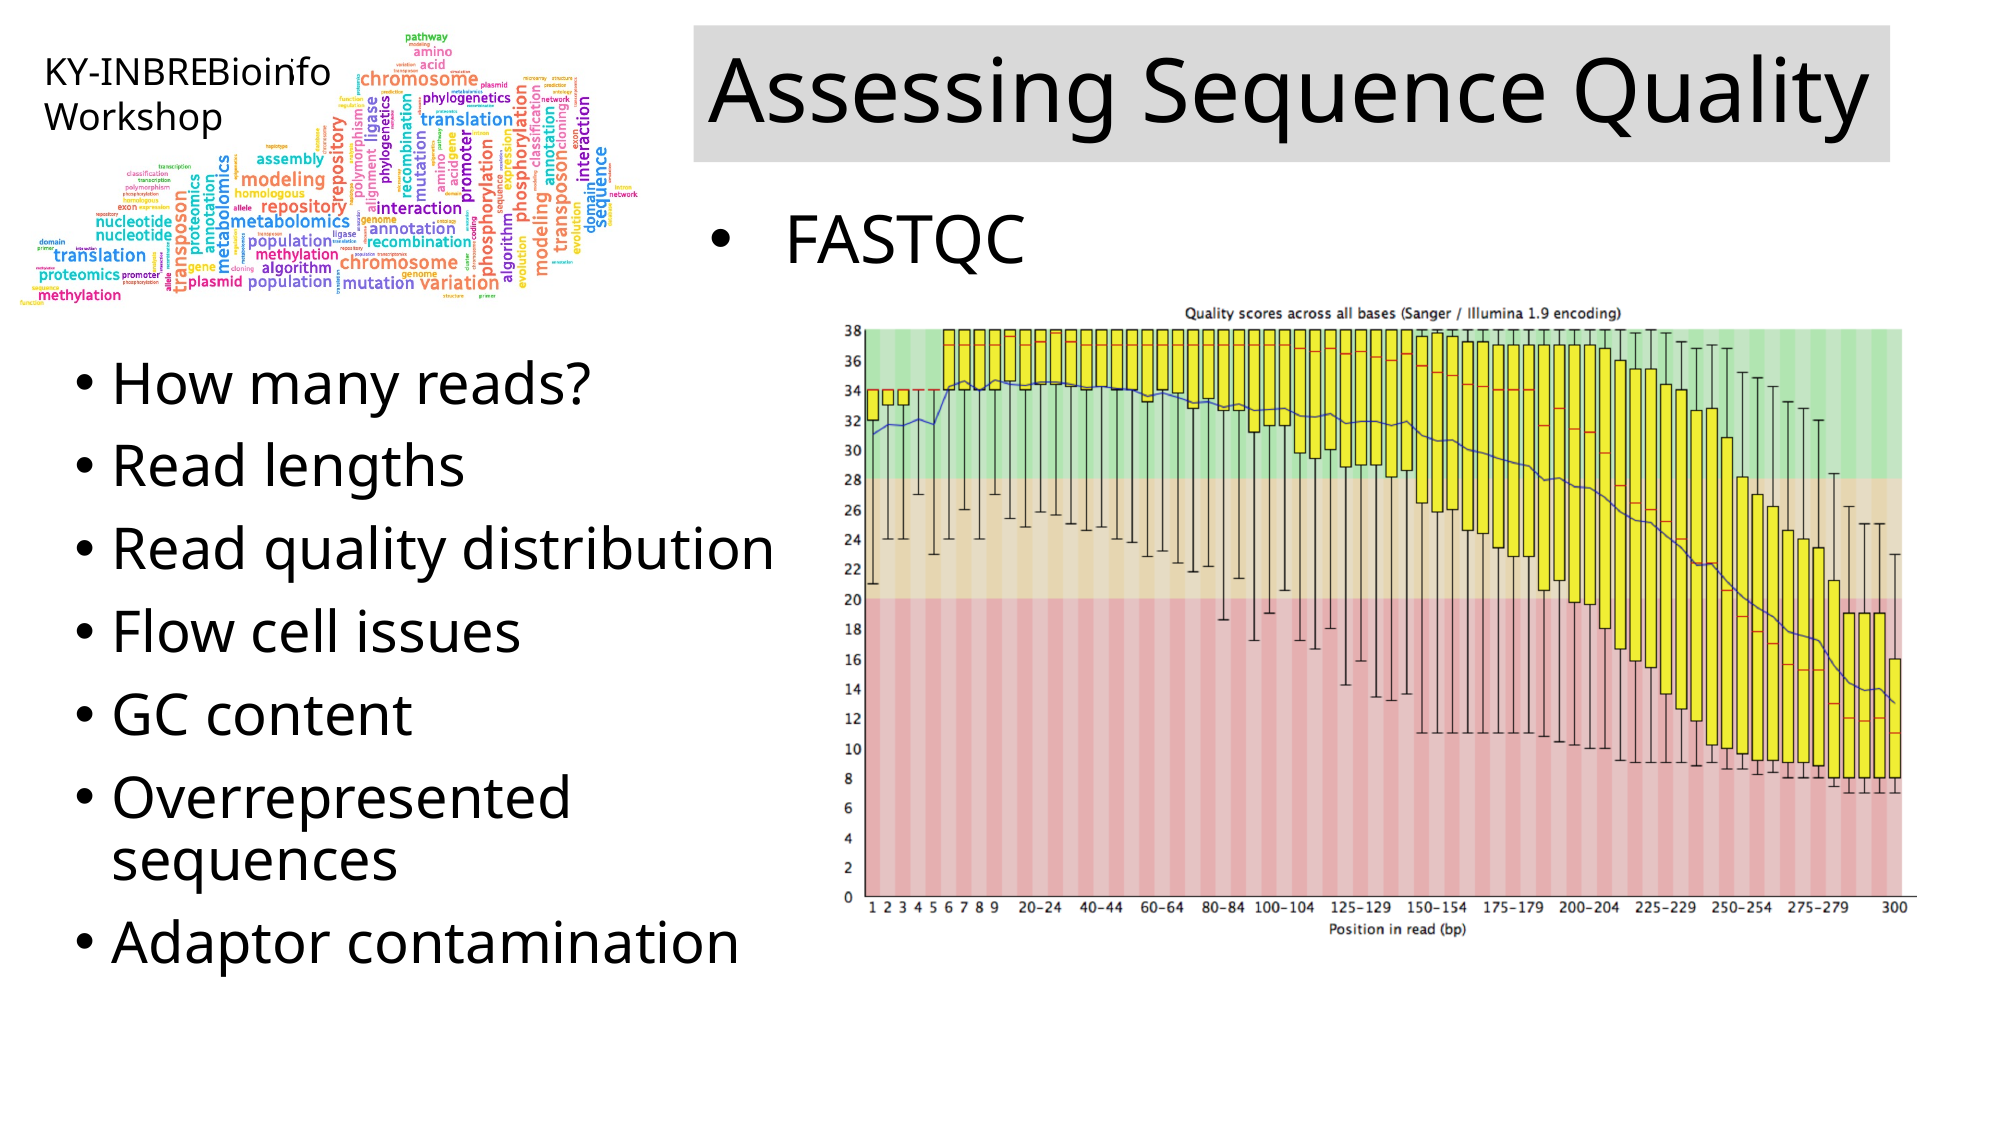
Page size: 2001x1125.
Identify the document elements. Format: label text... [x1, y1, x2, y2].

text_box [190, 40, 391, 102]
picture [822, 304, 1918, 948]
title Assessing Sequence Quality [693, 25, 1891, 163]
list How many reads? Read lengths Read quality distribution Flow cell issues GC content Overrepresented sequences Adaptor contamination [59, 346, 888, 989]
picture [9, 24, 643, 311]
text_box FASTQC [694, 189, 1042, 285]
